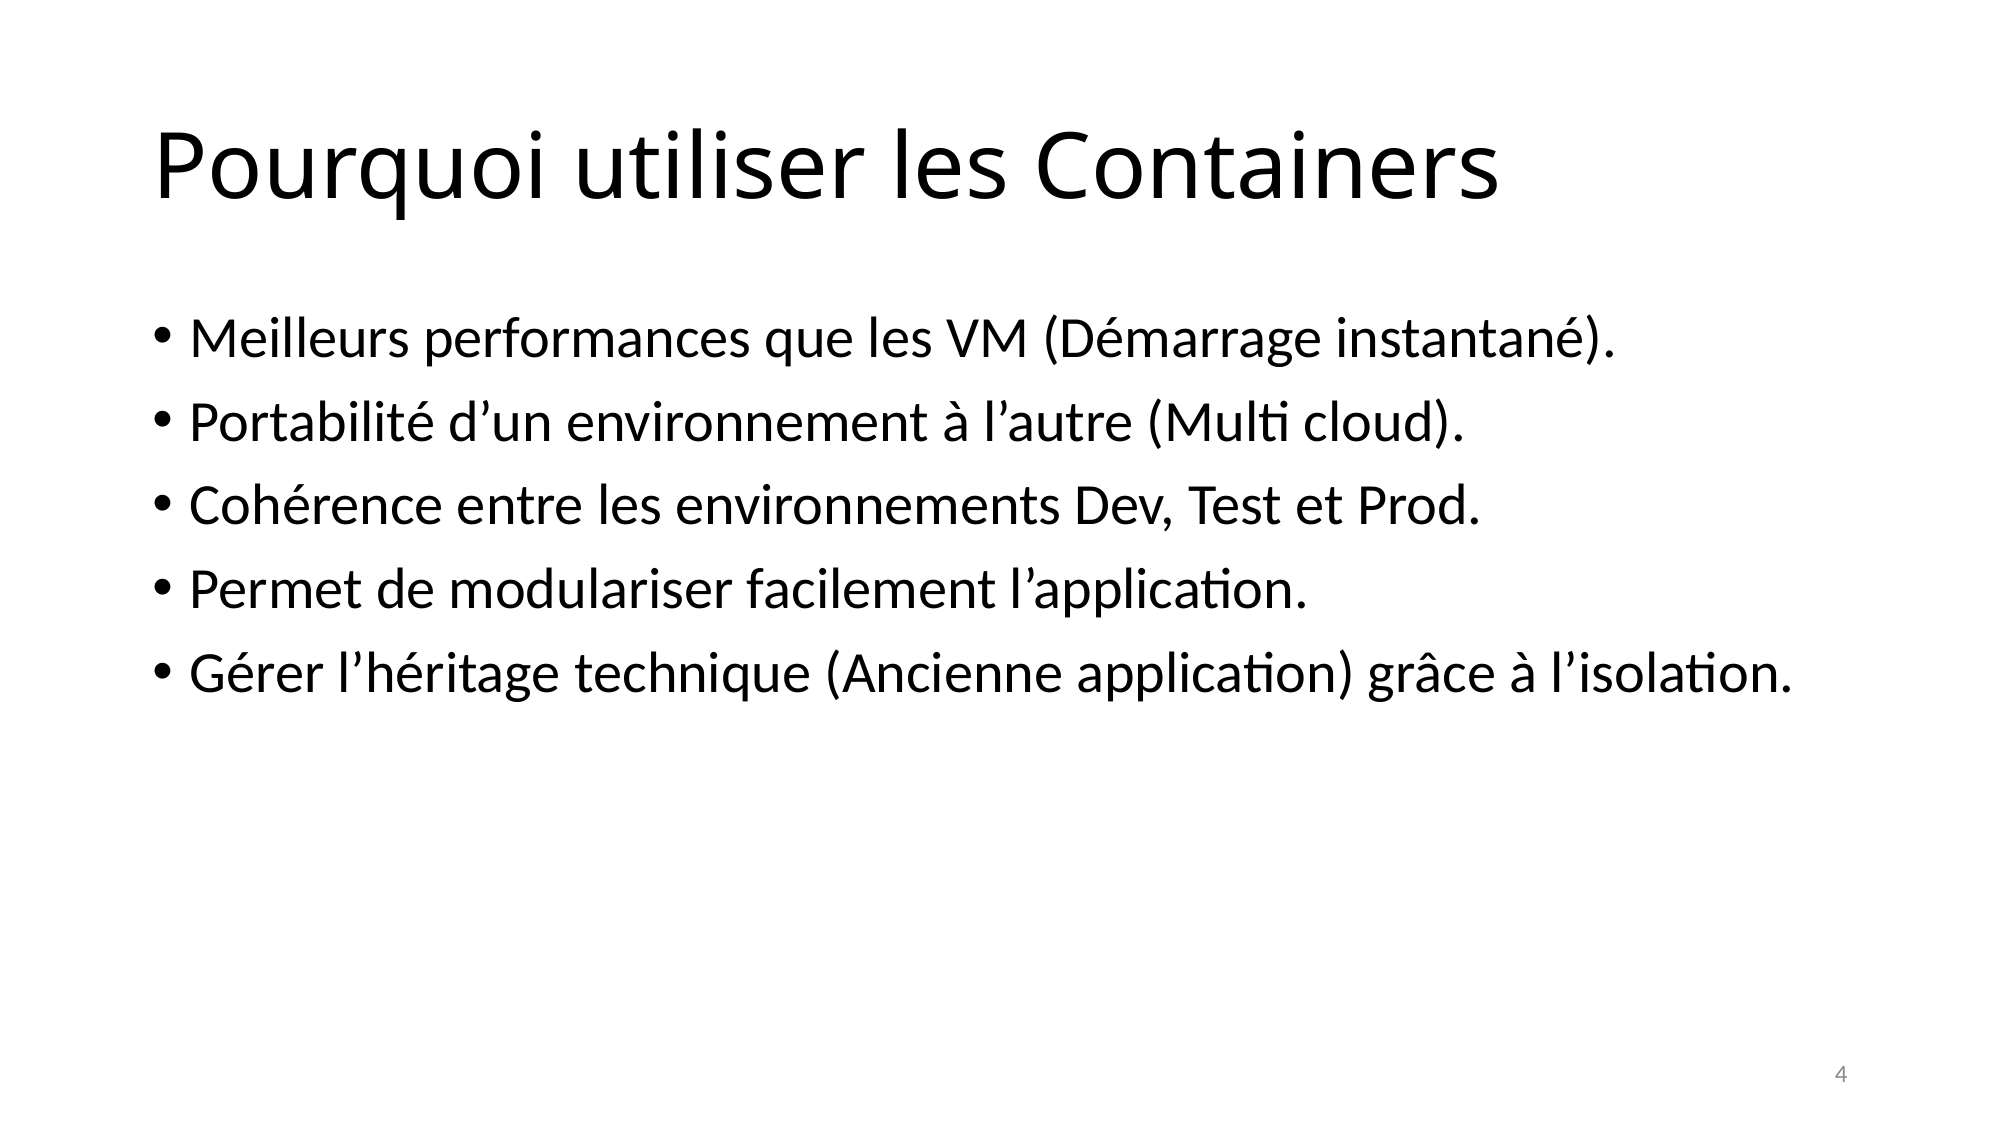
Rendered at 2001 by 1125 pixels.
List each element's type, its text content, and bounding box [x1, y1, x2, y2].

slide_number 4 [1412, 1042, 1863, 1103]
title Pourquoi utiliser les Containers [137, 59, 1863, 278]
list Meilleurs performances que les VM (Démarrage instantané). Portabilité d’un environnement à l’autre (Multi cloud). Cohérence entre les environnements Dev, Test et Prod. Permet de modulariser facilement l’application. Gérer l’héritage technique (Ancienne application) grâce à l’isolation. [137, 299, 1863, 1014]
